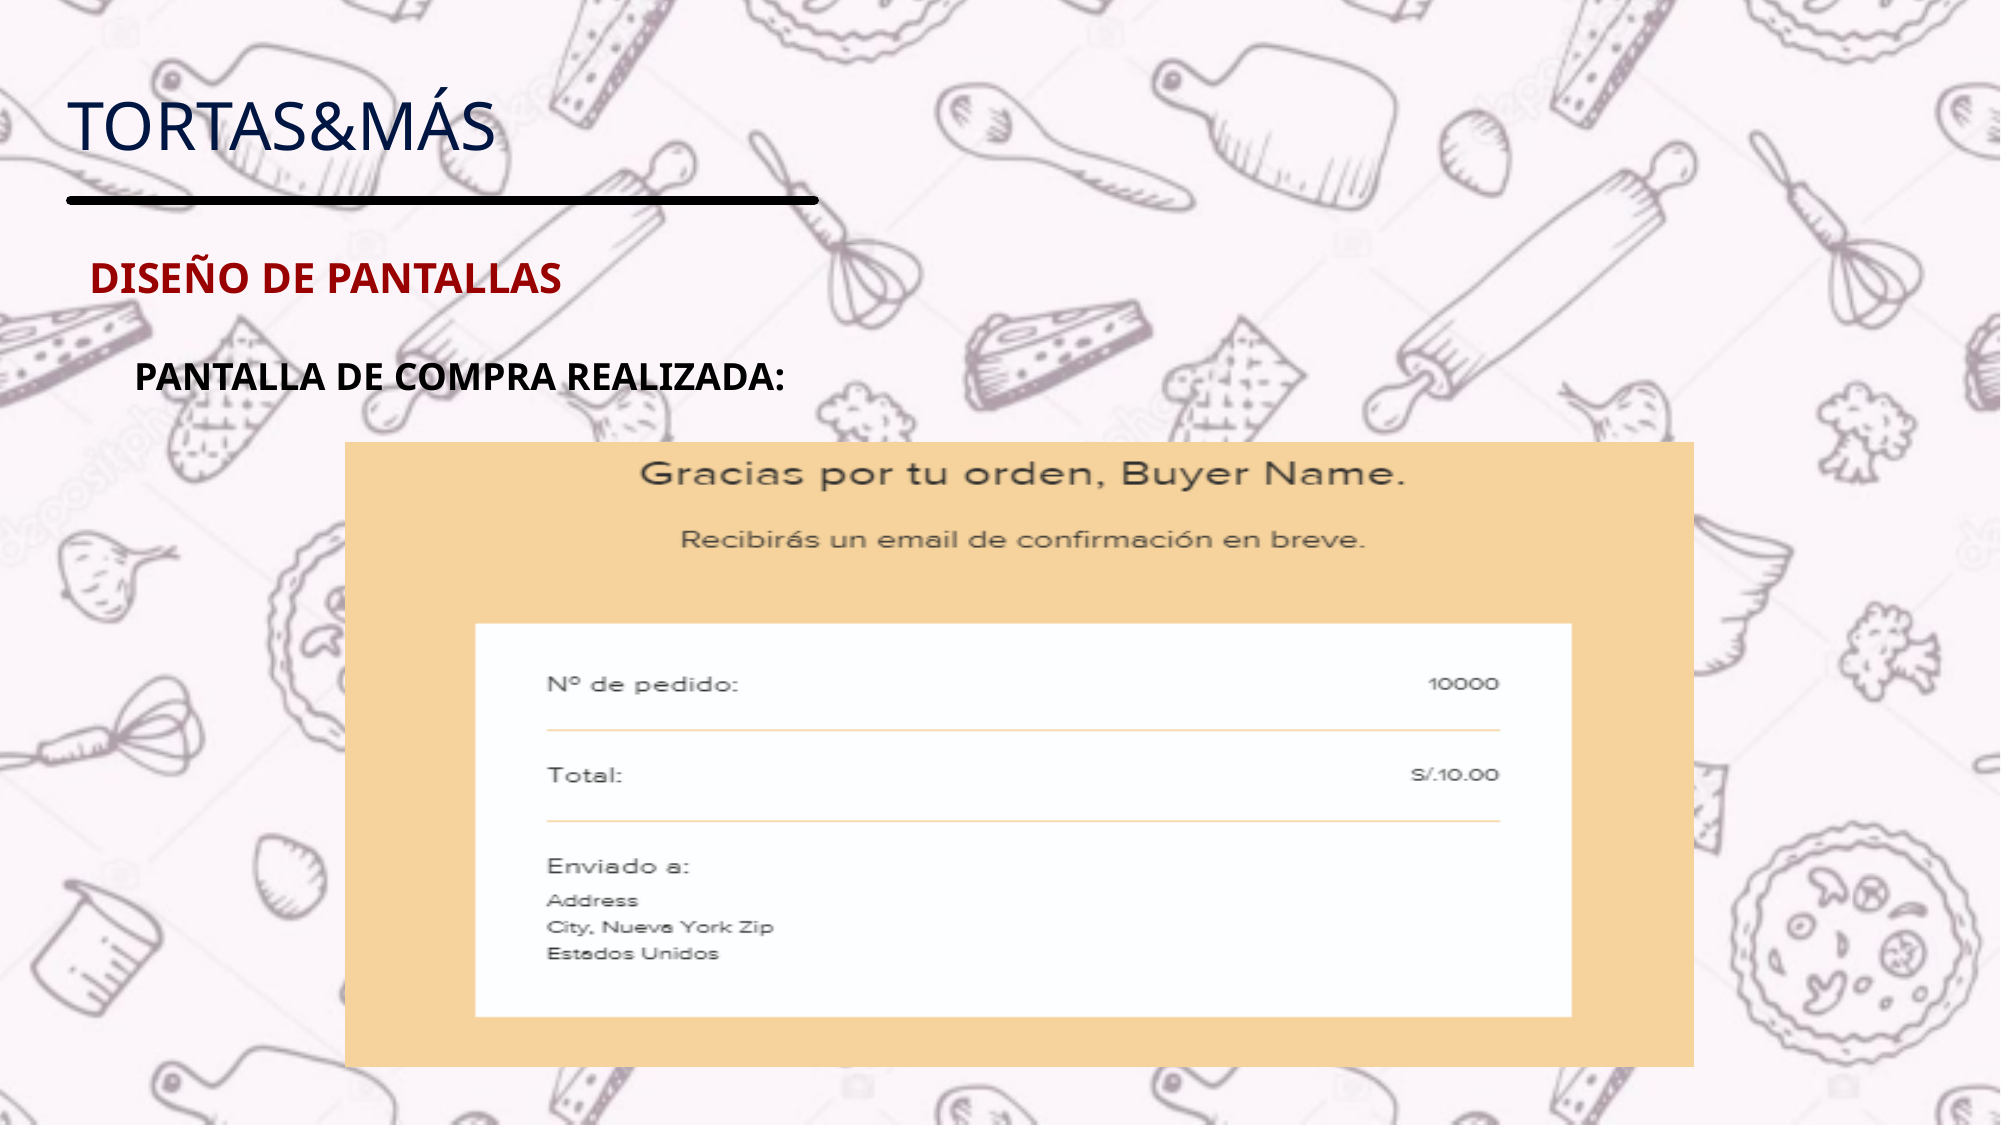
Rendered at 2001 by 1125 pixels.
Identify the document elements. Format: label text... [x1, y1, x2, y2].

text_box DISEÑO DE PANTALLAS [0, 244, 690, 309]
picture [0, 0, 2001, 1125]
title Tortas&máS [52, 53, 1678, 195]
text_box PANTALLA DE COMPRA REALIZADA: [119, 345, 906, 406]
